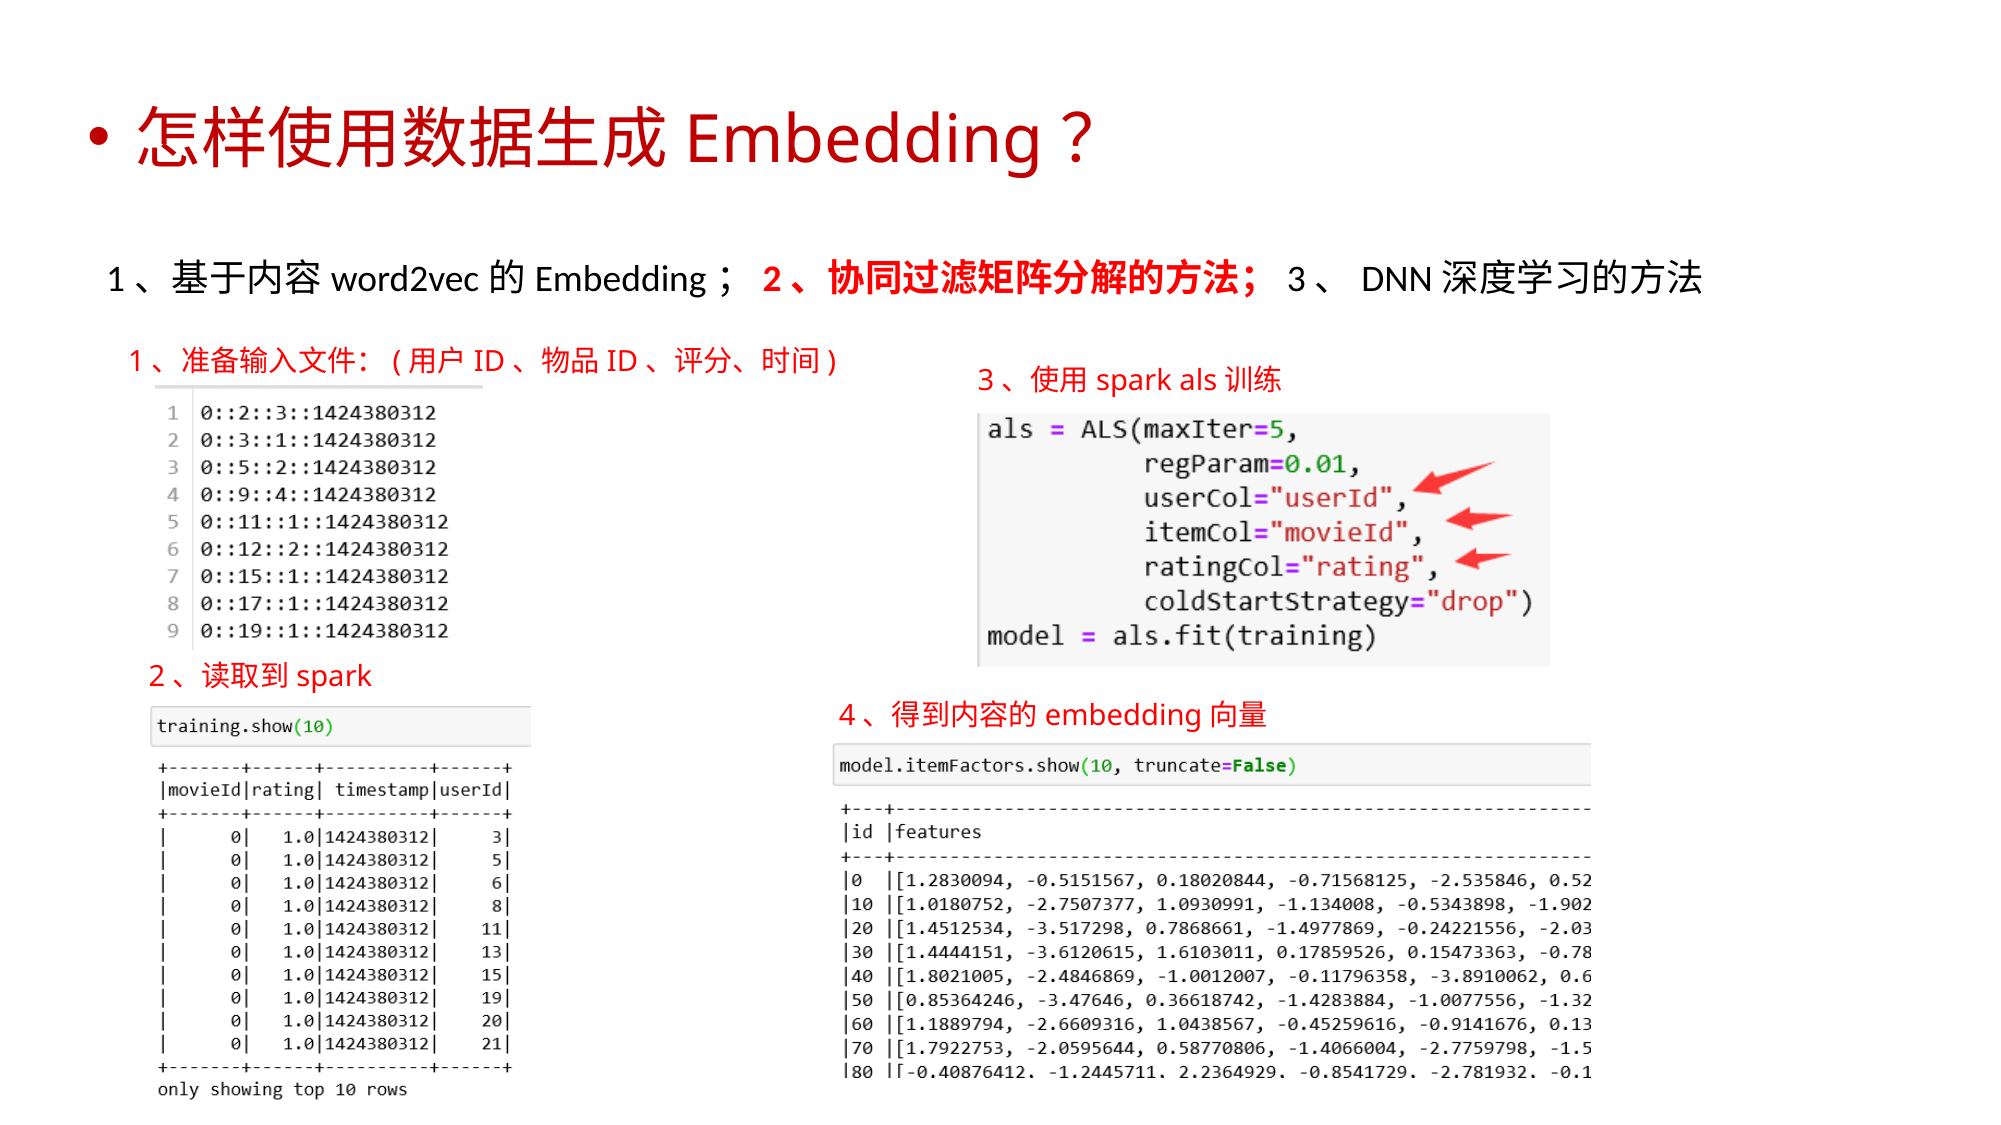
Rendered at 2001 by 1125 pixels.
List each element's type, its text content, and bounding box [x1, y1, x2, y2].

picture [140, 705, 531, 1112]
text_box 1、基于内容word2vec的Embedding；2、协同过滤矩阵分解的方法；3、DNN深度学习的方法 [91, 246, 1720, 306]
picture [823, 739, 1591, 1078]
picture [155, 385, 483, 650]
text_box 1、准备输入文件：(用户ID、物品ID、评分、时间) [113, 334, 851, 385]
text_box 4、得到内容的embedding向量 [824, 688, 1284, 739]
text_box 2、读取到spark [133, 649, 387, 700]
text_box 3、使用spark als训练 [962, 353, 1298, 404]
text_box 怎样使用数据生成Embedding？ [72, 48, 1142, 183]
picture [973, 413, 1550, 667]
